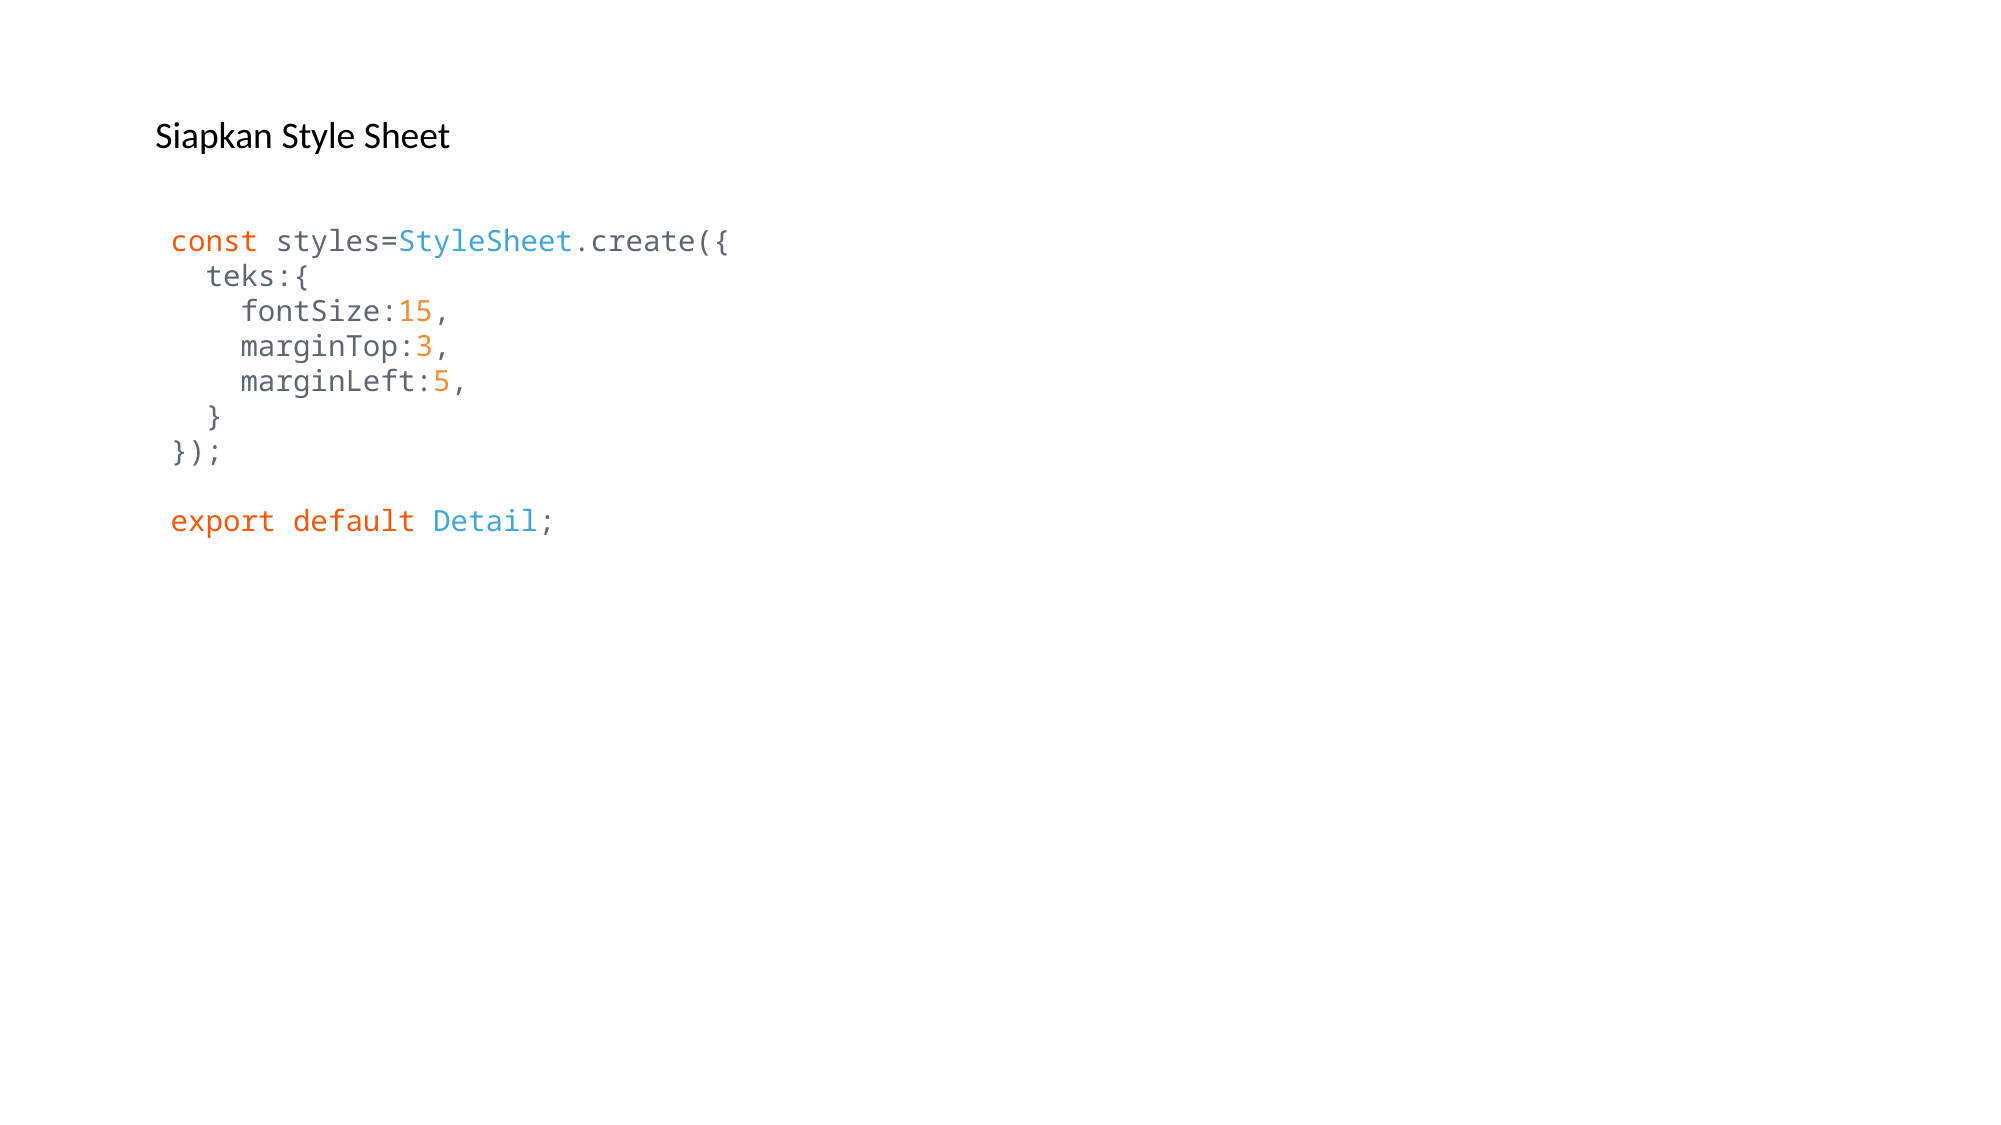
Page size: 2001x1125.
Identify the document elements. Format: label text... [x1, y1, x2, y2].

text_box const styles=StyleSheet.create({ teks:{ fontSize:15, marginTop:3, marginLeft:5, } }); export default Detail; [155, 215, 1677, 615]
text_box Siapkan Style Sheet [140, 104, 743, 164]
